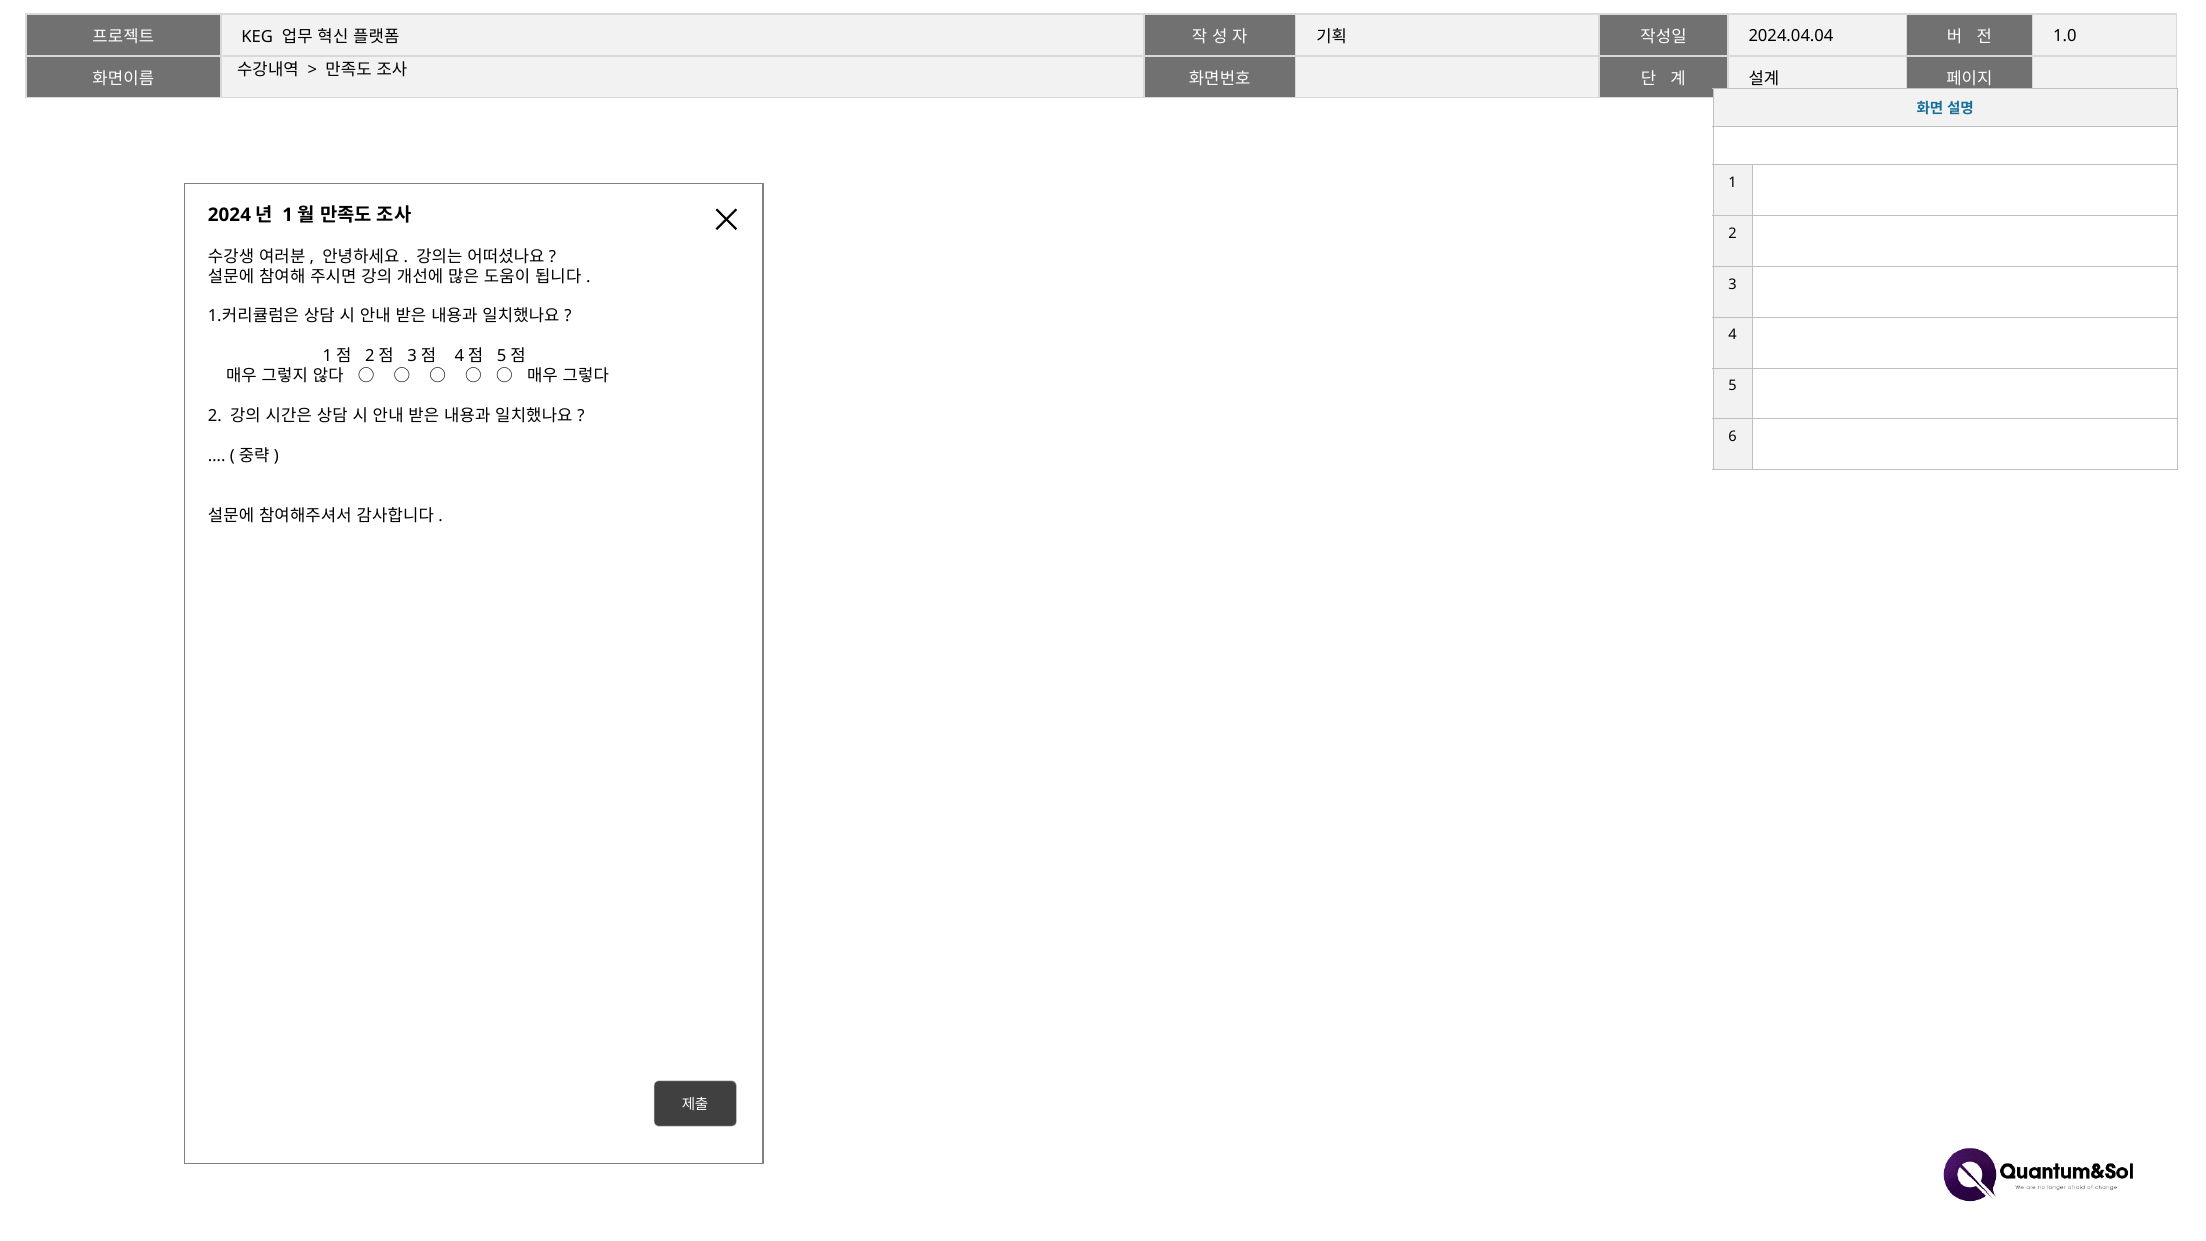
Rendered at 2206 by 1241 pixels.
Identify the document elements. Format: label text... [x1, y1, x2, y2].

table_cell 3 [1714, 267, 1752, 317]
table_cell [1753, 165, 2177, 215]
table_cell [1753, 369, 2177, 418]
table_cell [1753, 267, 2177, 317]
table_cell [1753, 216, 2177, 266]
table_header 화면 설명 [1714, 89, 2177, 126]
table_cell 6 [1714, 419, 1752, 469]
table_cell [1714, 127, 2177, 164]
title 수강내역 > 만족도 조사 [220, 56, 799, 81]
table_cell 4 [1714, 318, 1752, 368]
text_box 제출 [654, 1080, 737, 1127]
table_cell [1753, 419, 2177, 469]
table_cell 1 [1714, 165, 1752, 215]
table_cell [1753, 318, 2177, 368]
table_cell 2 [1714, 216, 1752, 266]
table_cell 5 [1714, 369, 1752, 418]
text_box 2024년 1월 만족도 조사 수강생 여러분, 안녕하세요. 강의는 어떠셨나요? 설문에 참여해 주시면 강의 개선에 많은 도움이 됩니다. 커리큘럼은 상담 시 안내 받은 내용과 일치했나요? 1점 2점 3점 4점 5점 매우 그렇지 않다 ○ ○ ○ ○ ○ 매우 그렇다 2. 강의 시간은 상담 시 안내 받은 내용과 일치했나요? …. (중략) 설문에 참여해주셔서 감사합니다. [189, 206, 632, 562]
picture [1941, 1146, 2137, 1202]
